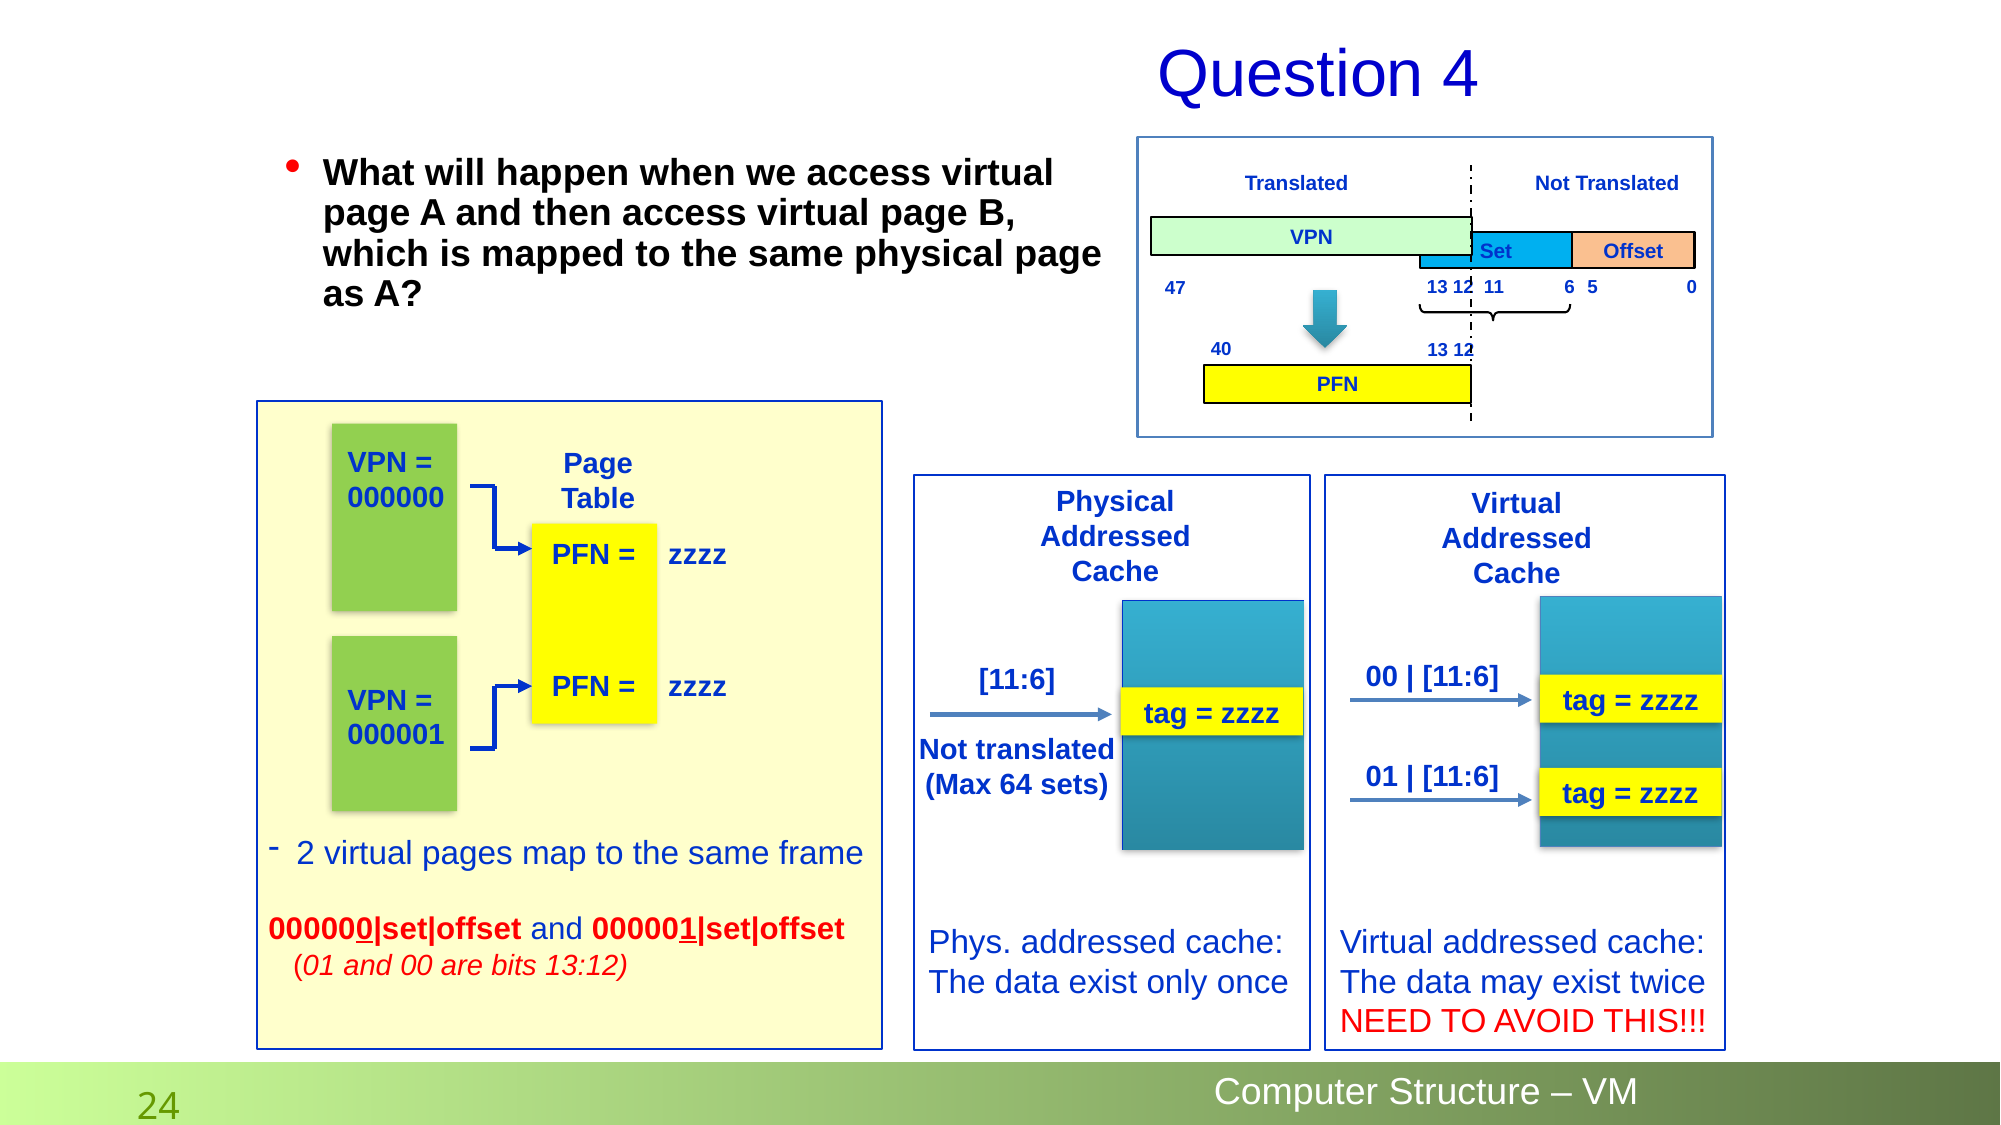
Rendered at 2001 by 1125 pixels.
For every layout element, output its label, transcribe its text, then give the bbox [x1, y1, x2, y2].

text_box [1324, 474, 1726, 1051]
text_box Question 4 [924, 37, 1713, 113]
list What will happen when we access virtual page A and then access virtual page B, which is mapped to the same physical page as A? [271, 37, 1138, 438]
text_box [1137, 137, 1713, 438]
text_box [903, 474, 1323, 1051]
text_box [253, 401, 892, 1049]
